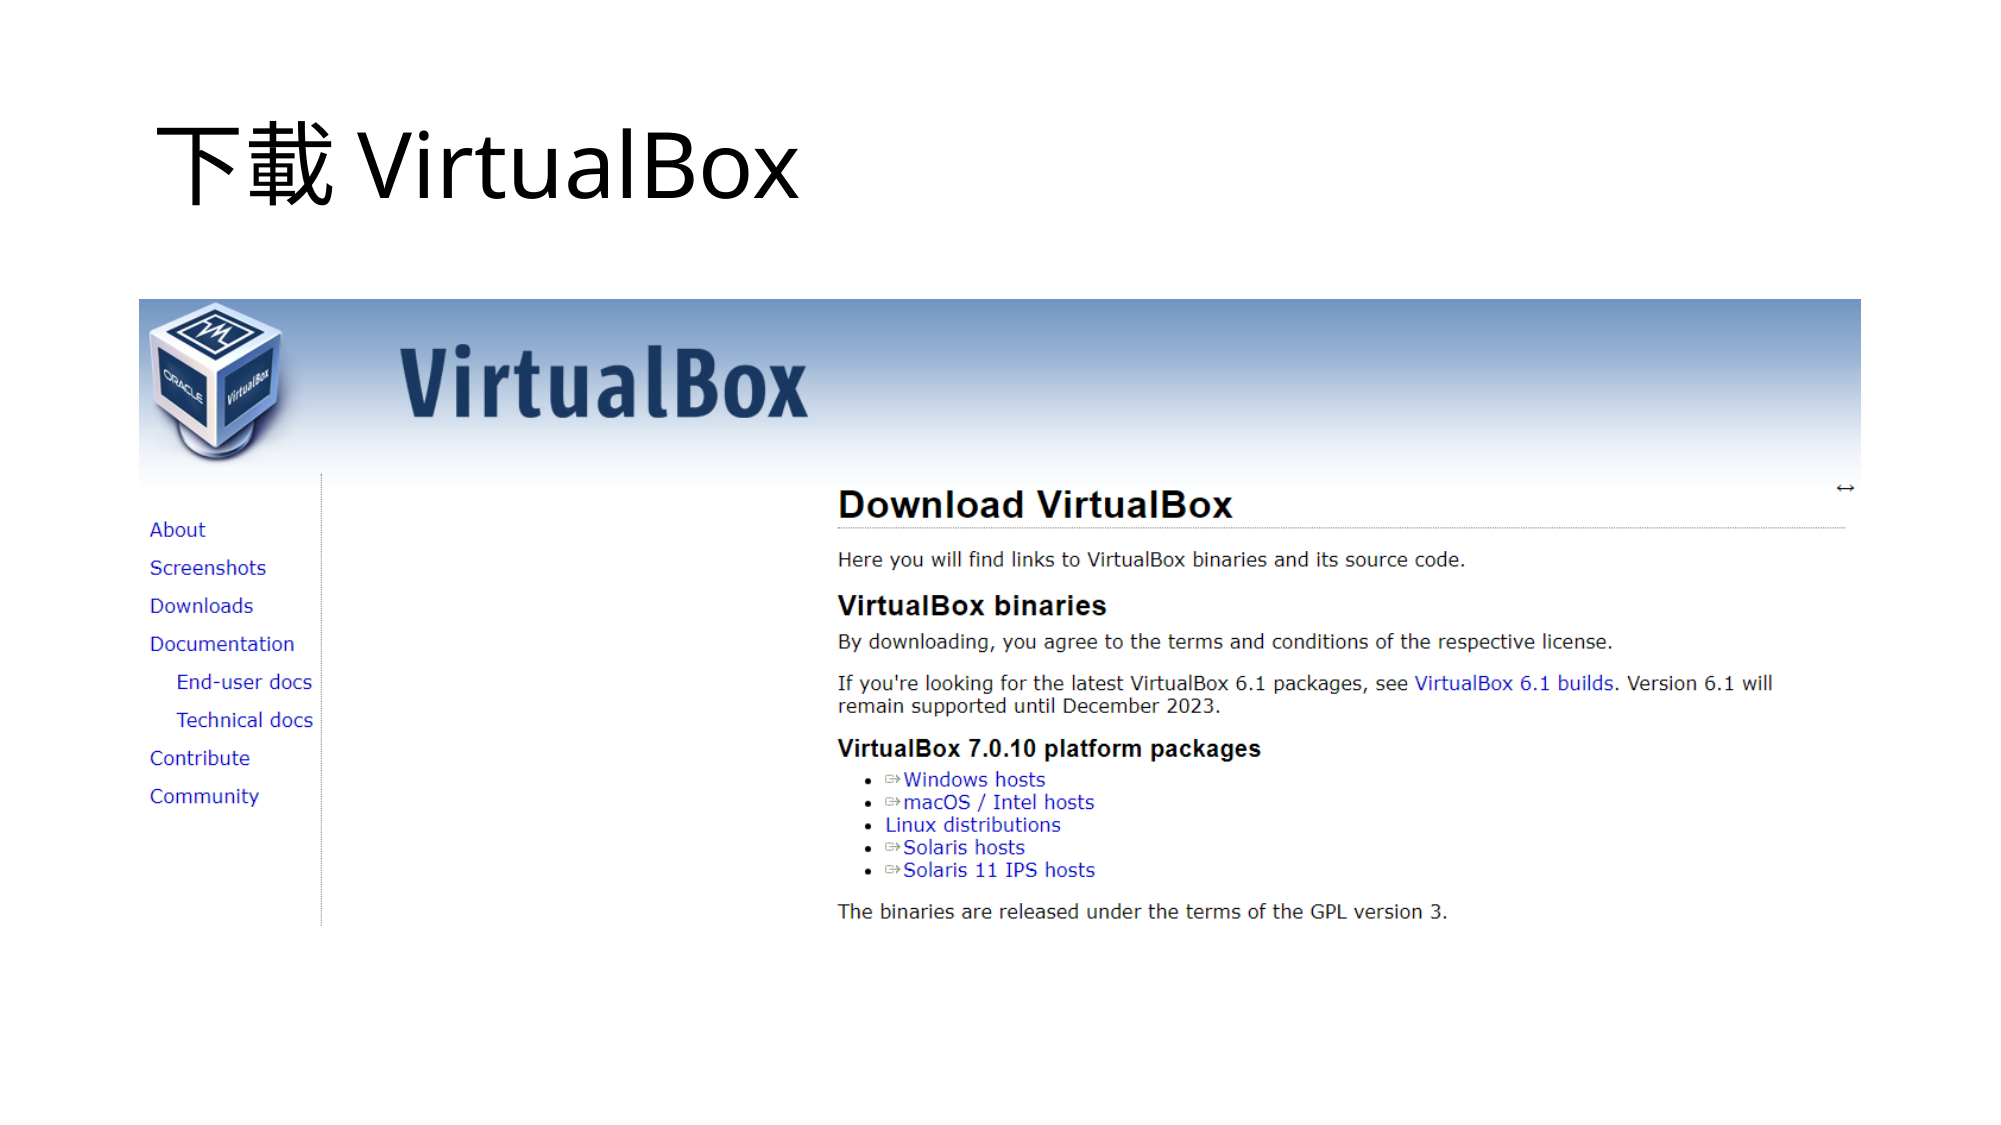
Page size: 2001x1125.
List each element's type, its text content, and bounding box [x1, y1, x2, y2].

picture [138, 299, 1861, 927]
title 下載VirtualBox [137, 59, 1863, 278]
